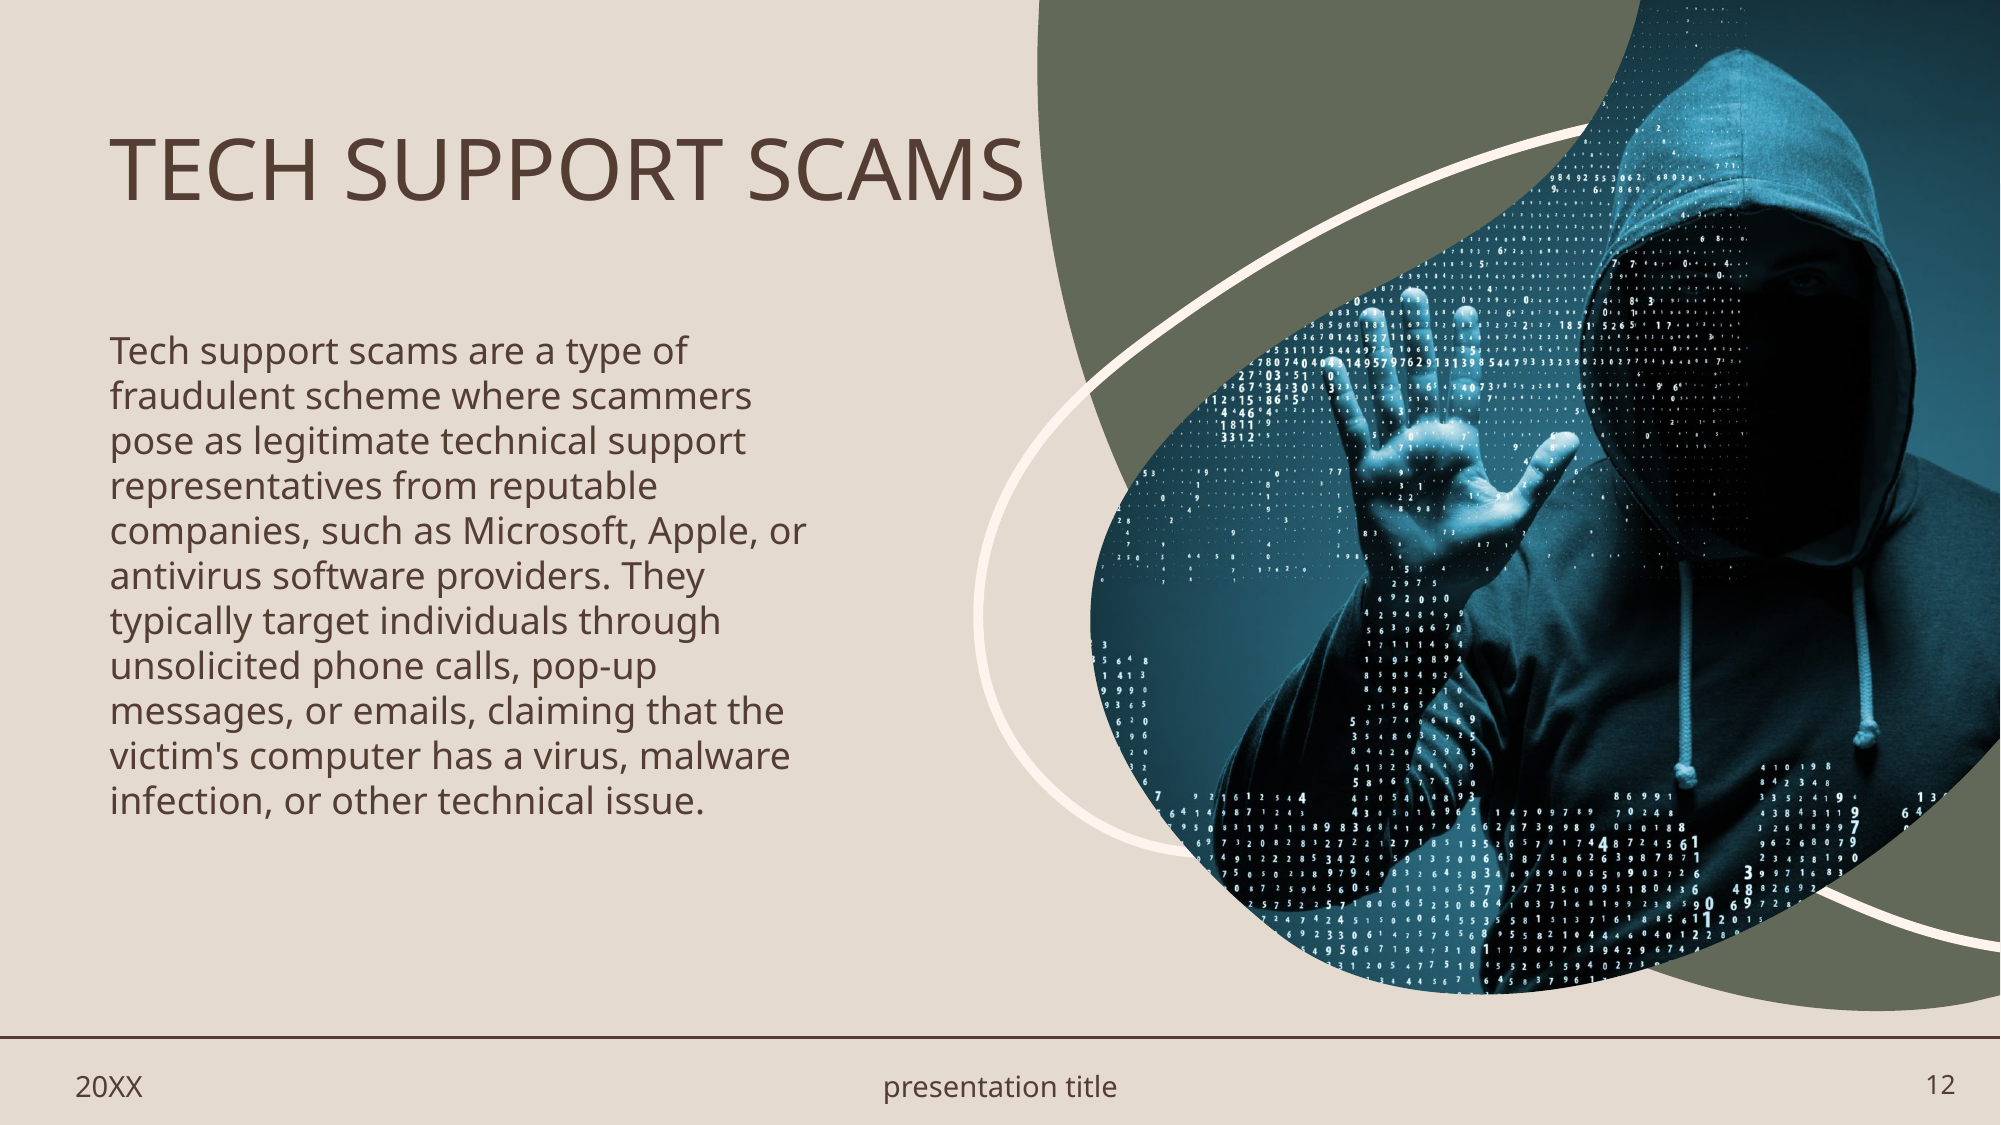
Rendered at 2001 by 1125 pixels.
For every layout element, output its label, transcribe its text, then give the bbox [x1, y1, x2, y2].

picture [1090, 0, 2000, 995]
title TECH SUPPORT SCAMS [94, 115, 1090, 227]
footer presentation title [718, 1060, 1283, 1112]
slide_number 20XX [60, 1060, 222, 1112]
list Tech support scams are a type of fraudulent scheme where scammers pose as legitimate technical support representatives from reputable companies, such as Microsoft, Apple, or antivirus software providers. They typically target individuals through unsolicited phone calls, pop-up messages, or emails, claiming that the victim's computer has a virus, malware infection, or other technical issue. [94, 319, 845, 988]
slide_number 12 [1808, 1060, 1971, 1112]
